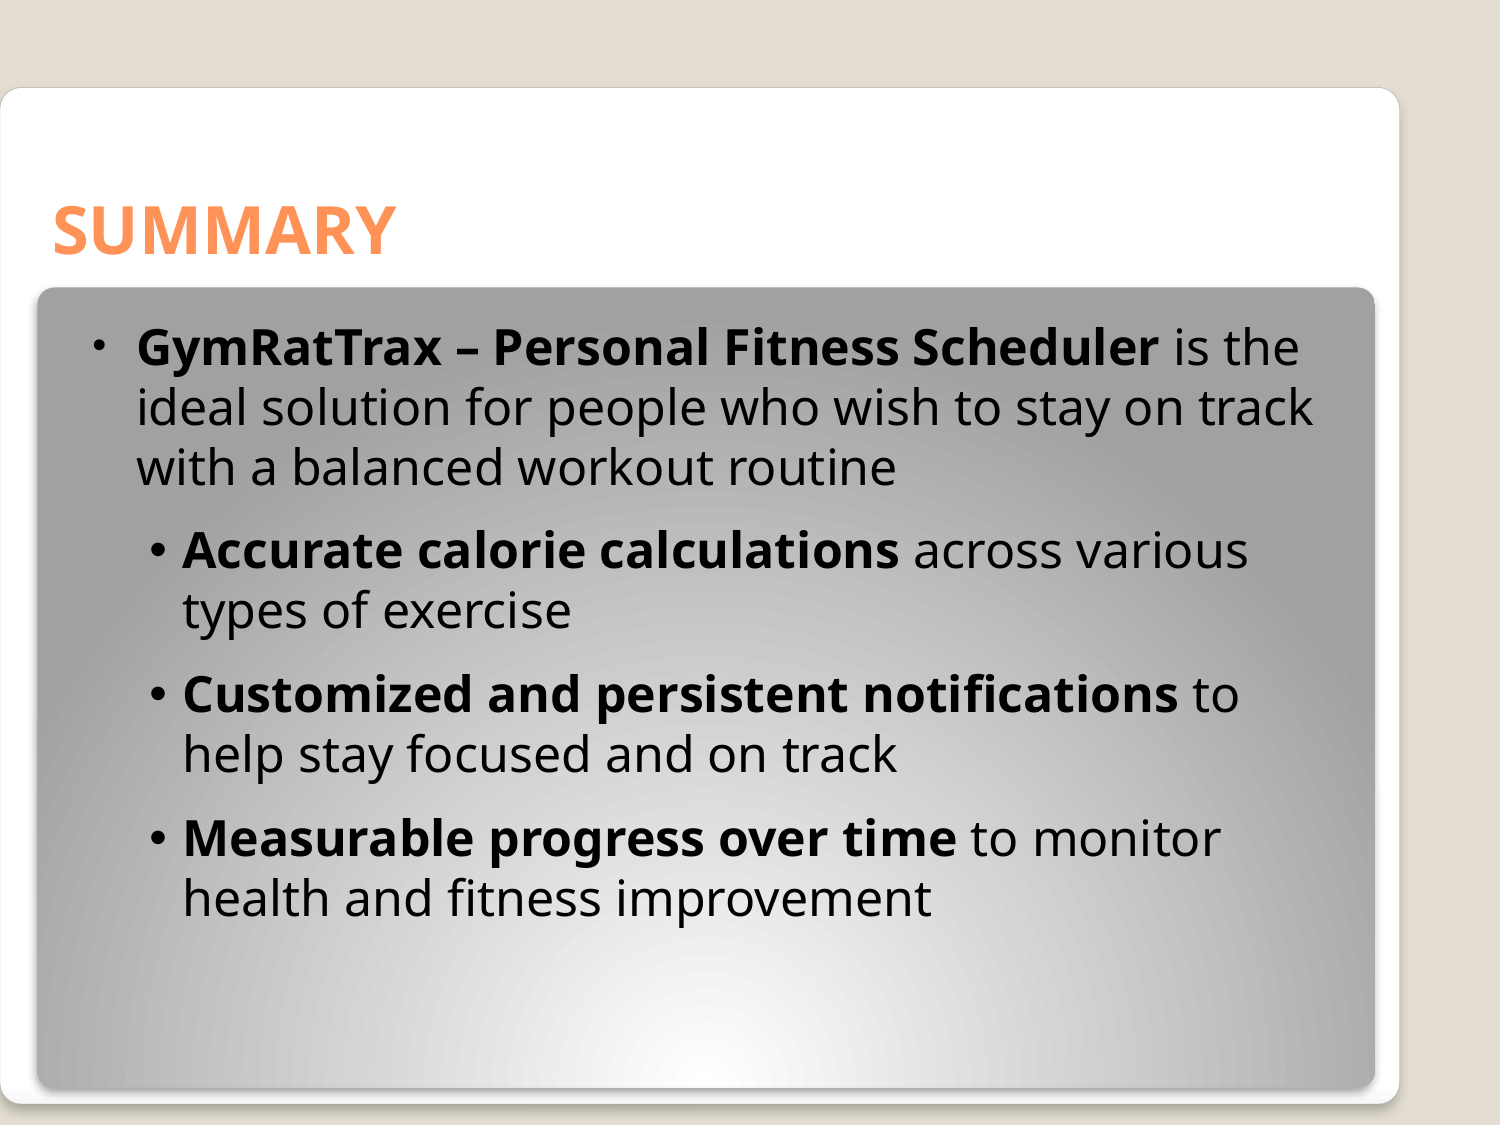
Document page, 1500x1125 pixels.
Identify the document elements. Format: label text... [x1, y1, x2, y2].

title SUMMARY [37, 99, 1363, 275]
list GymRatTrax – Personal Fitness Scheduler is the ideal solution for people who wish to stay on track with a balanced workout routine Accurate calorie calculations across various types of exercise Customized and persistent notifications to help stay focused and on track Measurable progress over time to monitor health and fitness improvement [62, 299, 1350, 1063]
